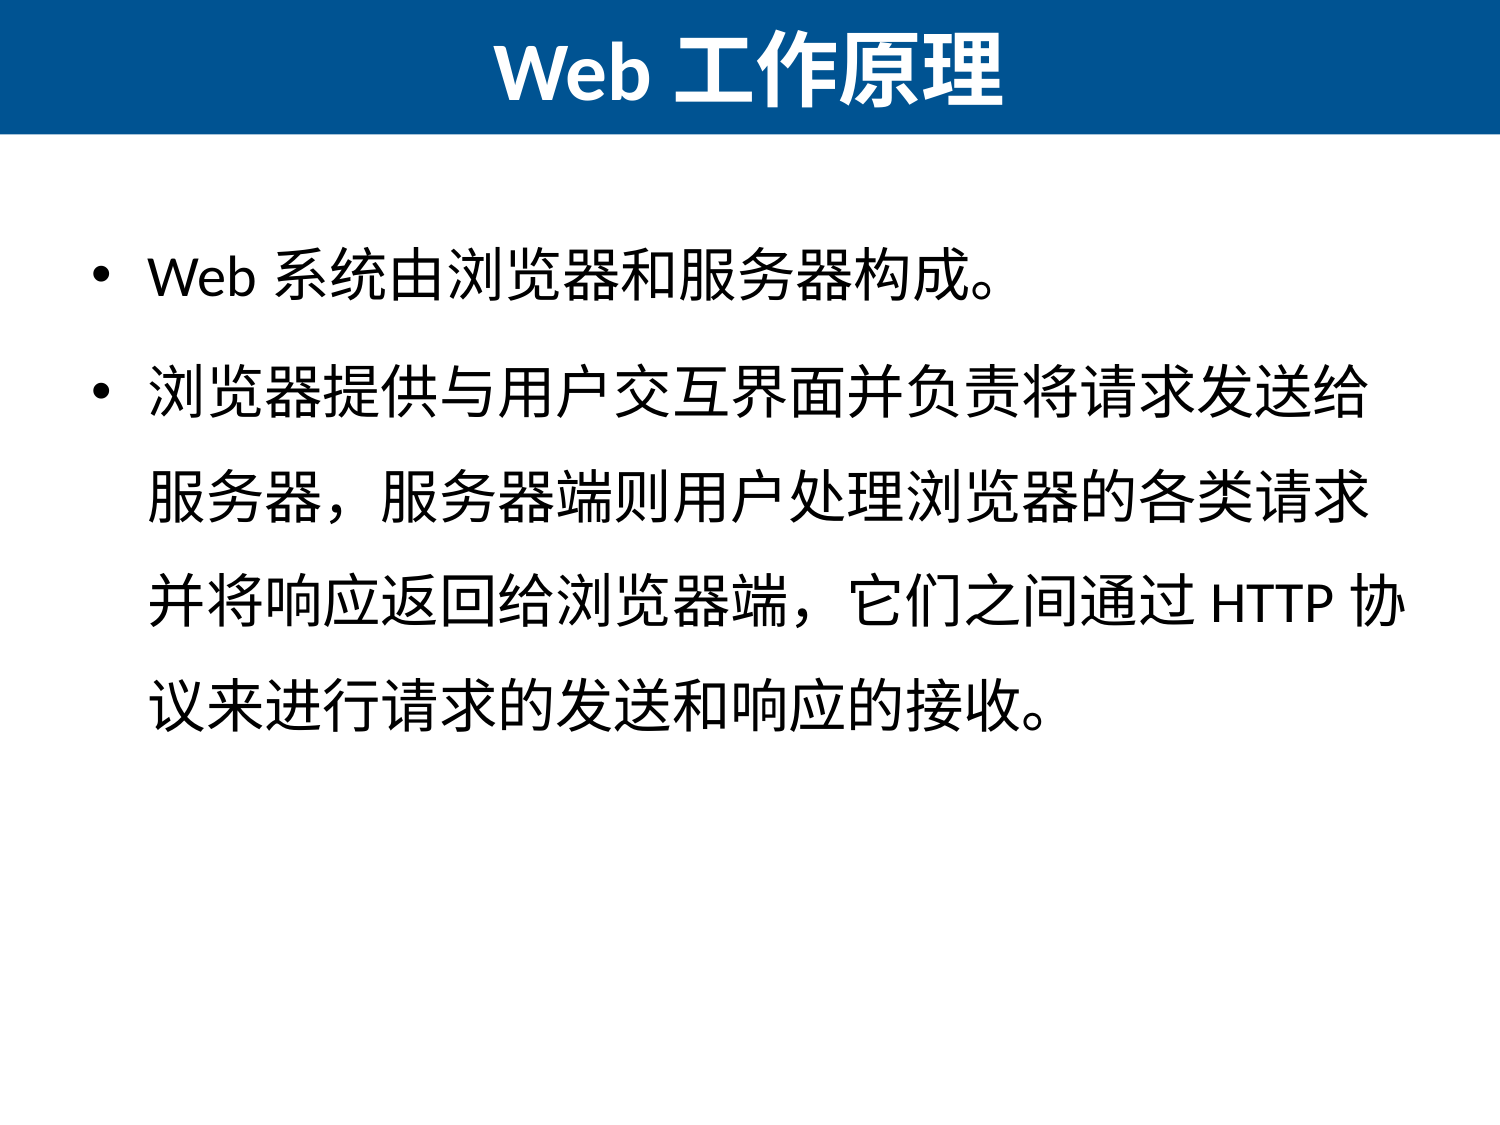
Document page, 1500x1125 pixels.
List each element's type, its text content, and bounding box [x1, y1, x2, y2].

list Web系统由浏览器和服务器构成。 浏览器提供与用户交互界面并负责将请求发送给服务器，服务器端则用户处理浏览器的各类请求并将响应返回给浏览器端，它们之间通过HTTP协议来进行请求的发送和响应的接收。 [76, 196, 1427, 939]
title Web工作原理 [0, 0, 1500, 135]
